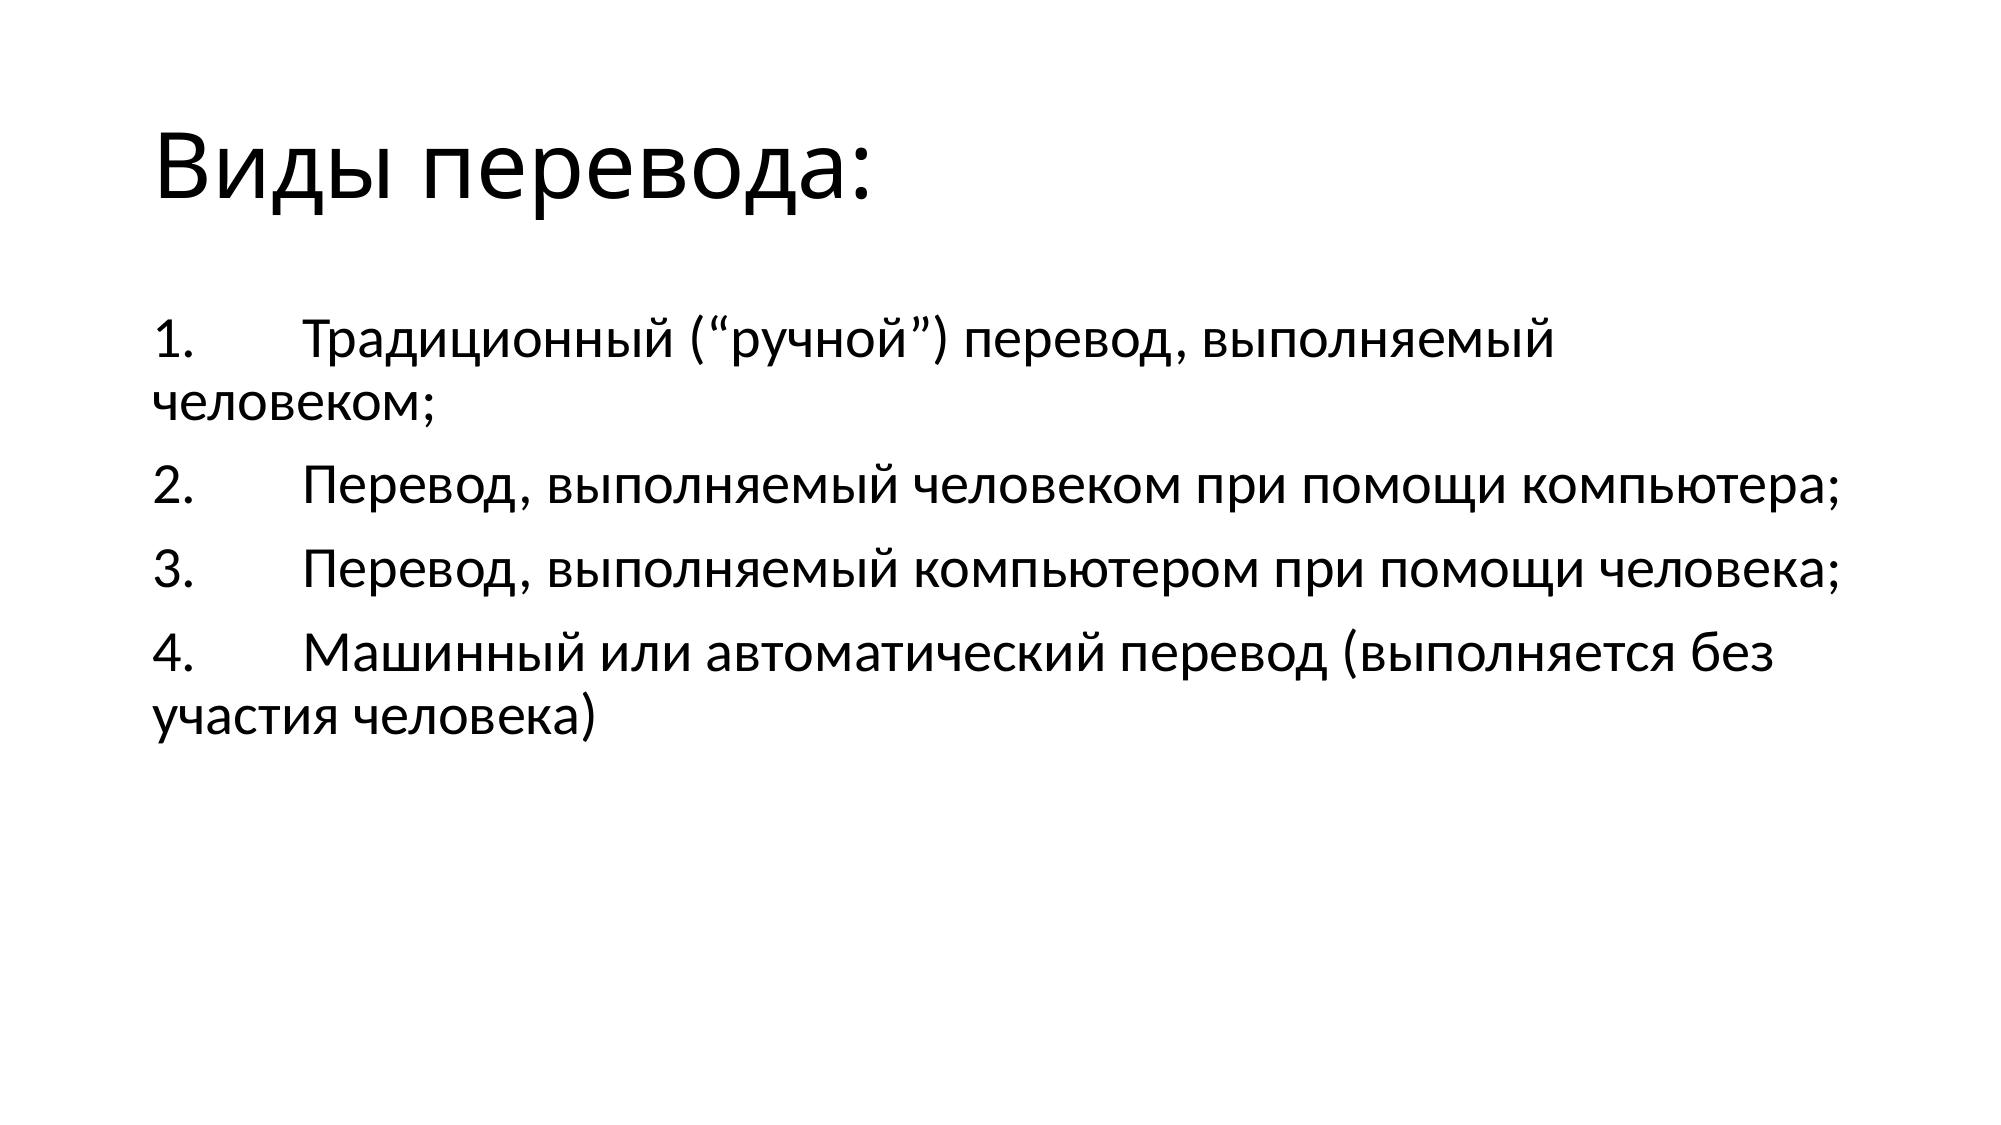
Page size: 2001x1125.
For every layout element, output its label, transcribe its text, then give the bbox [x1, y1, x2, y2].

title Виды перевода: [137, 59, 1863, 278]
list 1. Традиционный (“ручной”) перевод, выполняемый человеком; 2. Перевод, выполняемый человеком при помощи компьютера; 3. Перевод, выполняемый компьютером при помощи человека; 4. Машинный или автоматический перевод (выполняется без участия человека) [137, 299, 1863, 1014]
